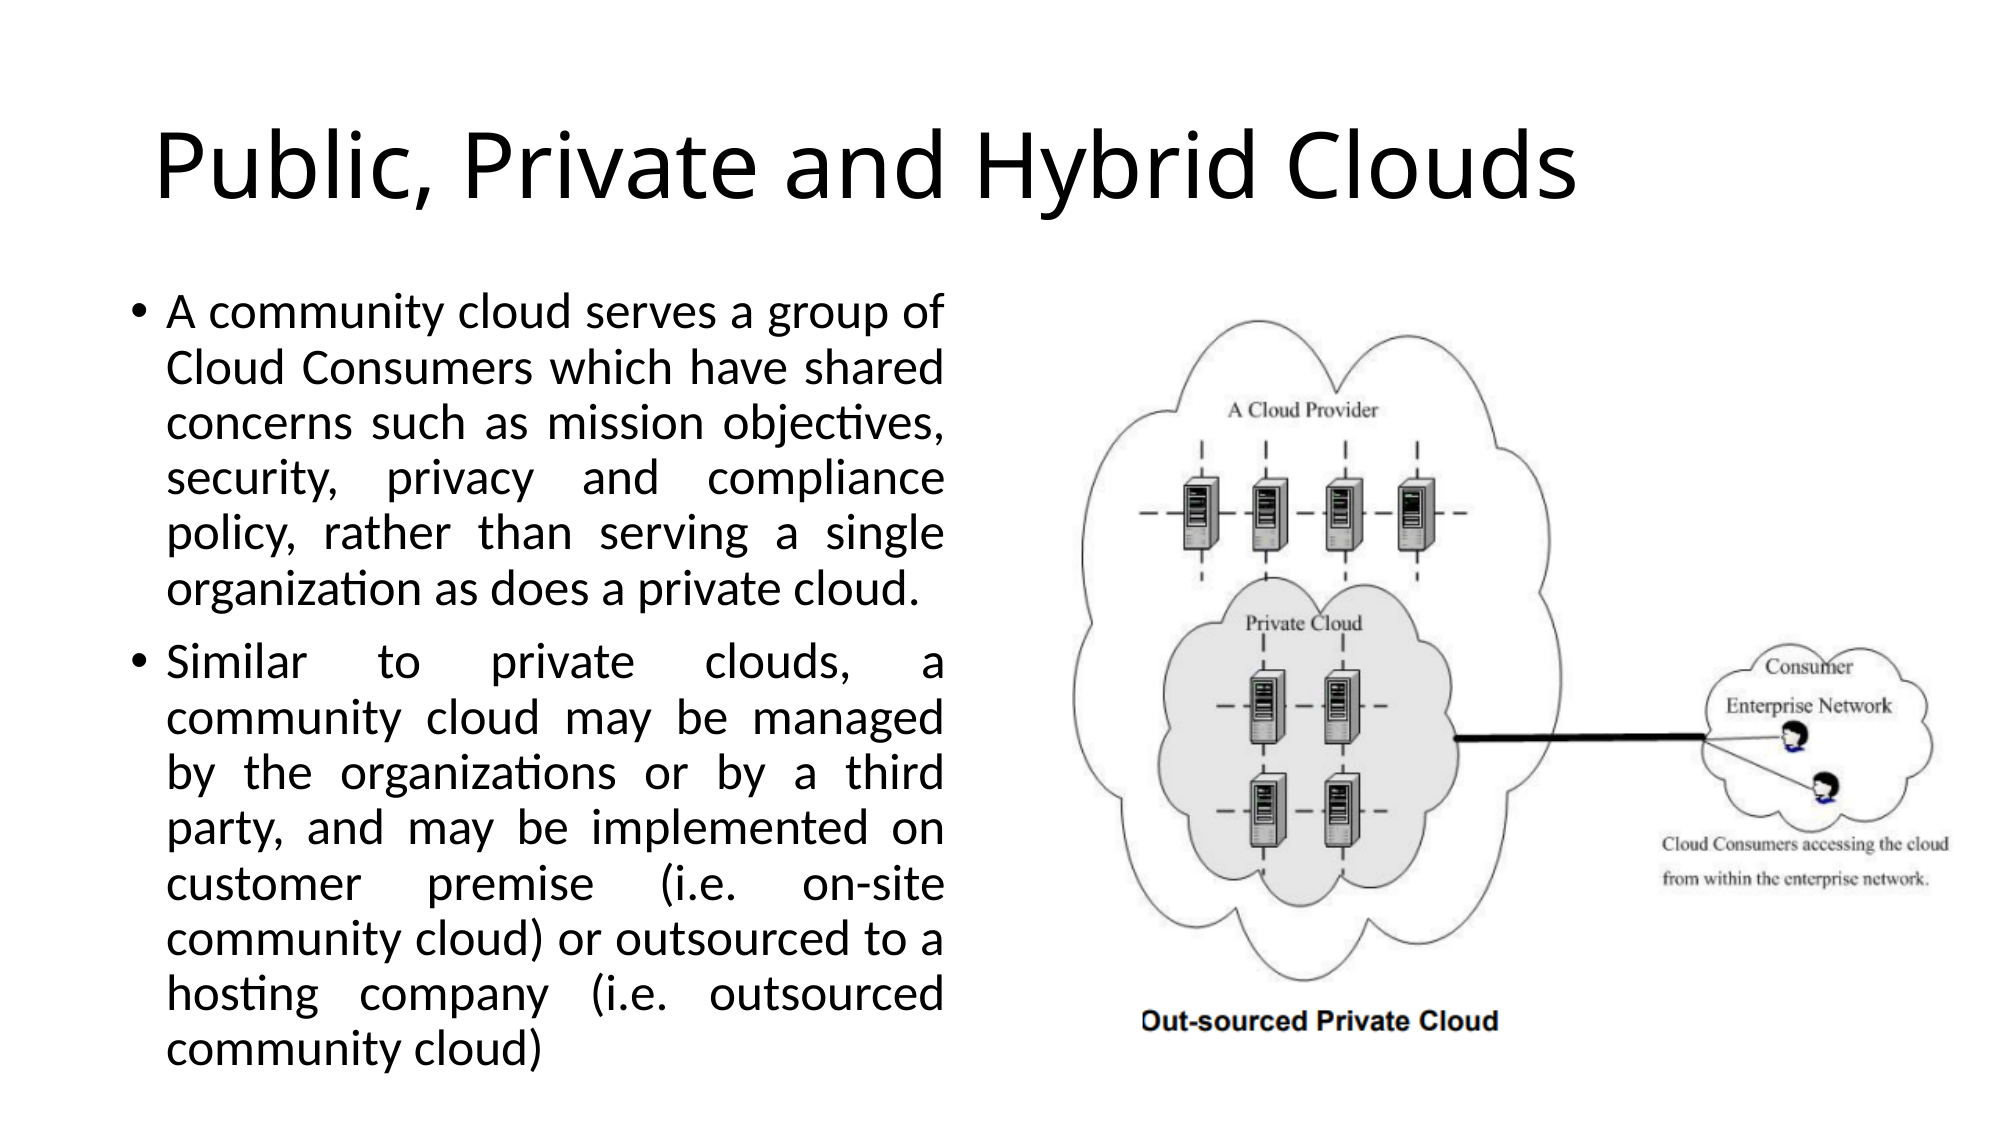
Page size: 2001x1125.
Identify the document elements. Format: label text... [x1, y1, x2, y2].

list A community cloud serves a group of Cloud Consumers which have shared concerns such as mission objectives, security, privacy and compliance policy, rather than serving a single organization as does a private cloud. Similar to private clouds, a community cloud may be managed by the organizations or by a third party, and may be implemented on customer premise (i.e. on-site community cloud) or outsourced to a hosting company (i.e. outsourced community cloud) [115, 277, 962, 1101]
picture [999, 277, 1974, 1045]
title Public, Private and Hybrid Clouds [137, 59, 1863, 278]
